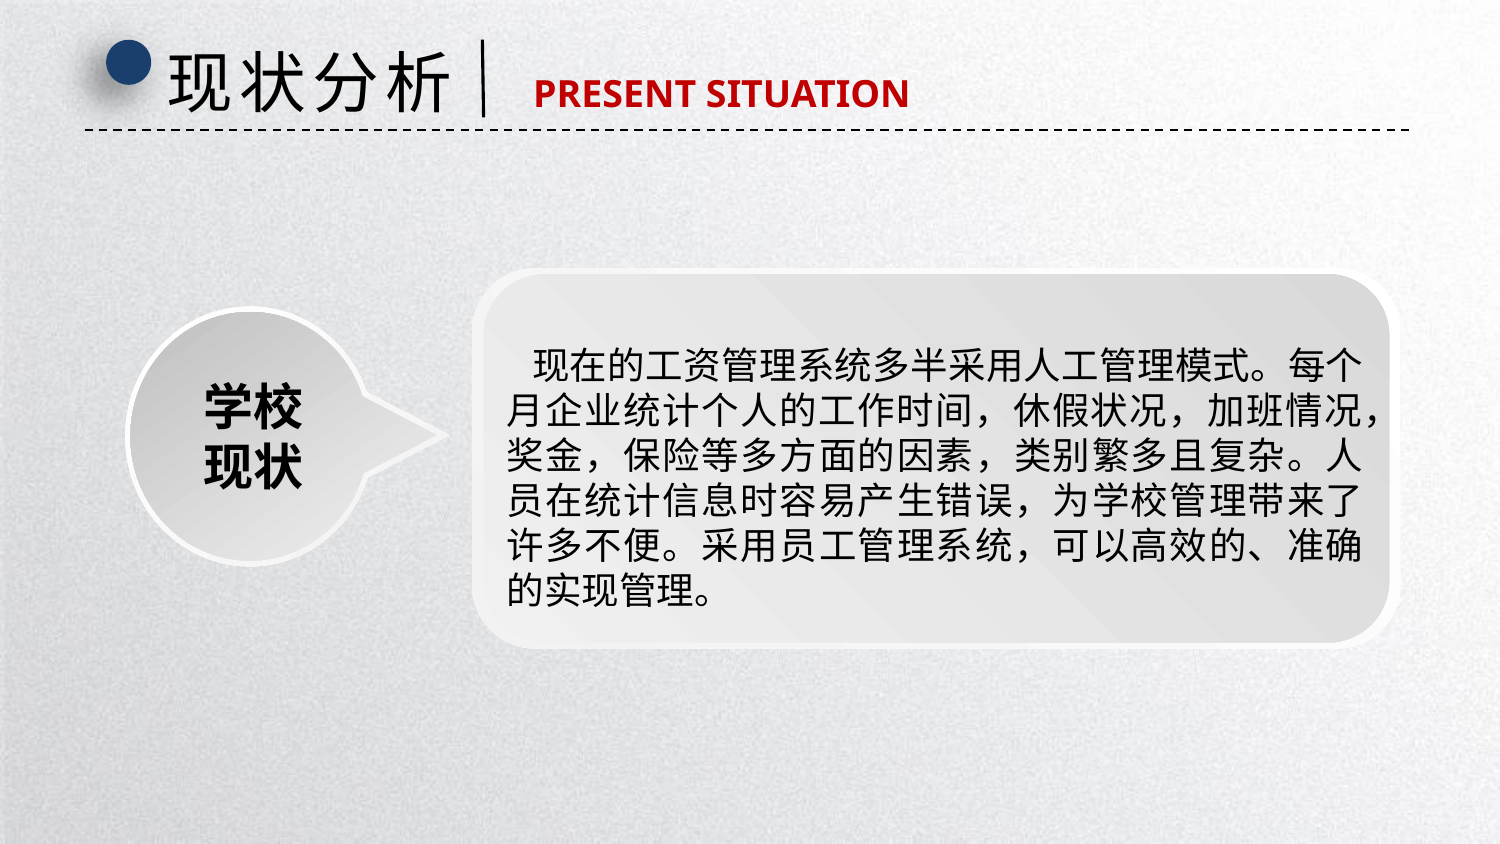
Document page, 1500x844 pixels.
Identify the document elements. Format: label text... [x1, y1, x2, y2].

picture [0, 0, 1500, 844]
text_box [472, 268, 1401, 649]
text_box PRESENT SITUATION [518, 62, 926, 122]
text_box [157, 274, 418, 599]
text_box 现状分析 [152, 33, 468, 129]
text_box [105, 38, 152, 86]
